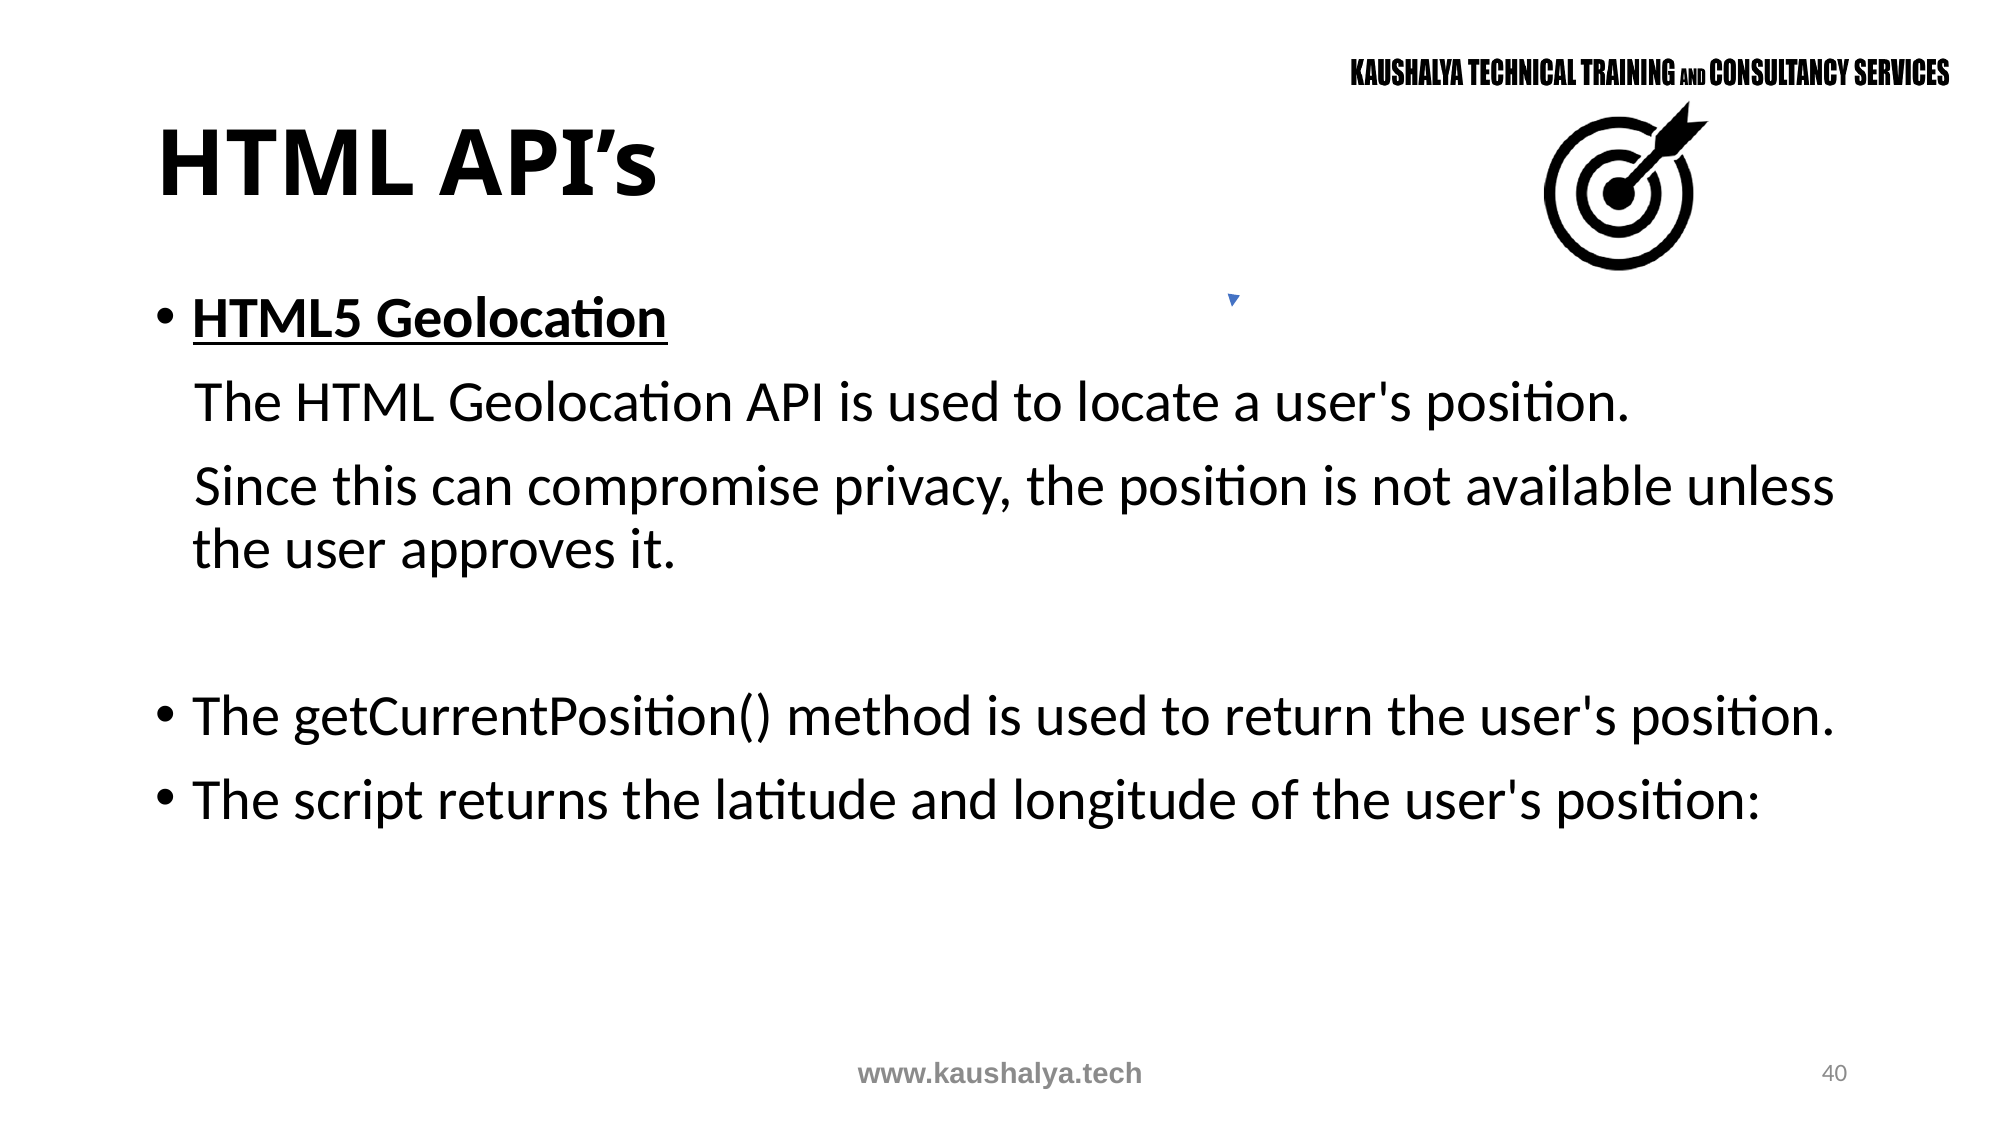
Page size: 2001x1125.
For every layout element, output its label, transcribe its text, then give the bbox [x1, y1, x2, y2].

list HTML5 Geolocation The HTML Geolocation API is used to locate a user's position. Since this can compromise privacy, the position is not available unless the user approves it. The getCurrentPosition() method is used to return the user's position. The script returns the latitude and longitude of the user's position: [140, 280, 1863, 1014]
title HTML API’s [140, 53, 1320, 278]
picture [1320, 33, 1976, 280]
footer www.kaushalya.tech [663, 1041, 1338, 1103]
slide_number 40 [1413, 1041, 1863, 1103]
